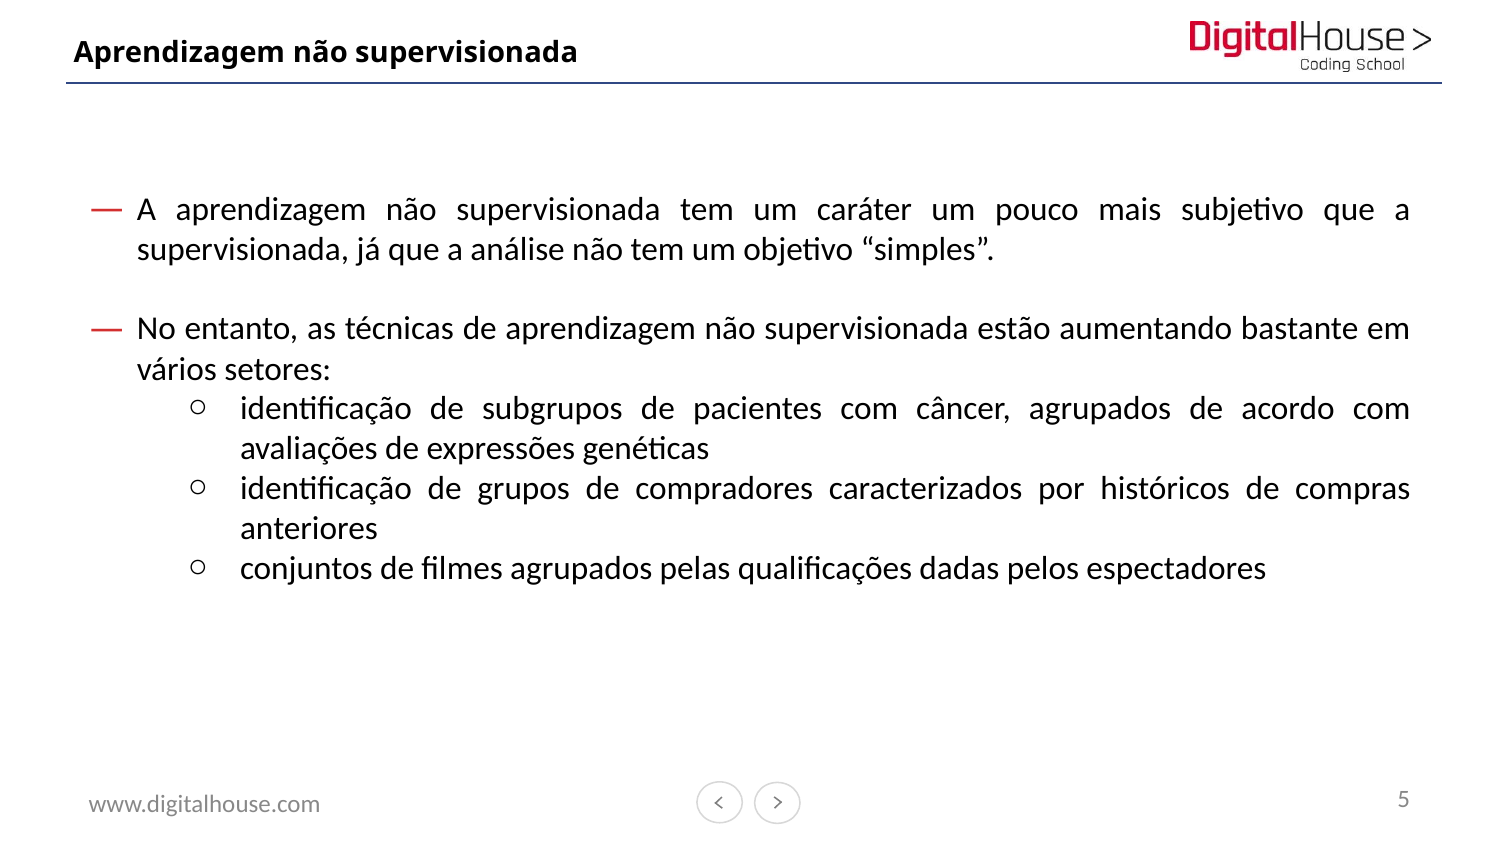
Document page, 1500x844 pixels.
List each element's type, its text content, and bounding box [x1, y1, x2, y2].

slide_number 5 [1074, 774, 1425, 820]
title Aprendizagem não supervisionada [73, 21, 1074, 80]
text_box A aprendizagem não supervisionada tem um caráter um pouco mais subjetivo que a supervisionada, já que a análise não tem um objetivo “simples”. No entanto, as técnicas de aprendizagem não supervisionada estão aumentando bastante em vários setores: identificação de subgrupos de pacientes com câncer, agrupados de acordo com avaliações de expressões genéticas identificação de grupos de compradores caracterizados por históricos de compras anteriores conjuntos de filmes agrupados pelas qualificações dadas pelos espectadores [74, 139, 1428, 578]
picture [1190, 21, 1431, 72]
